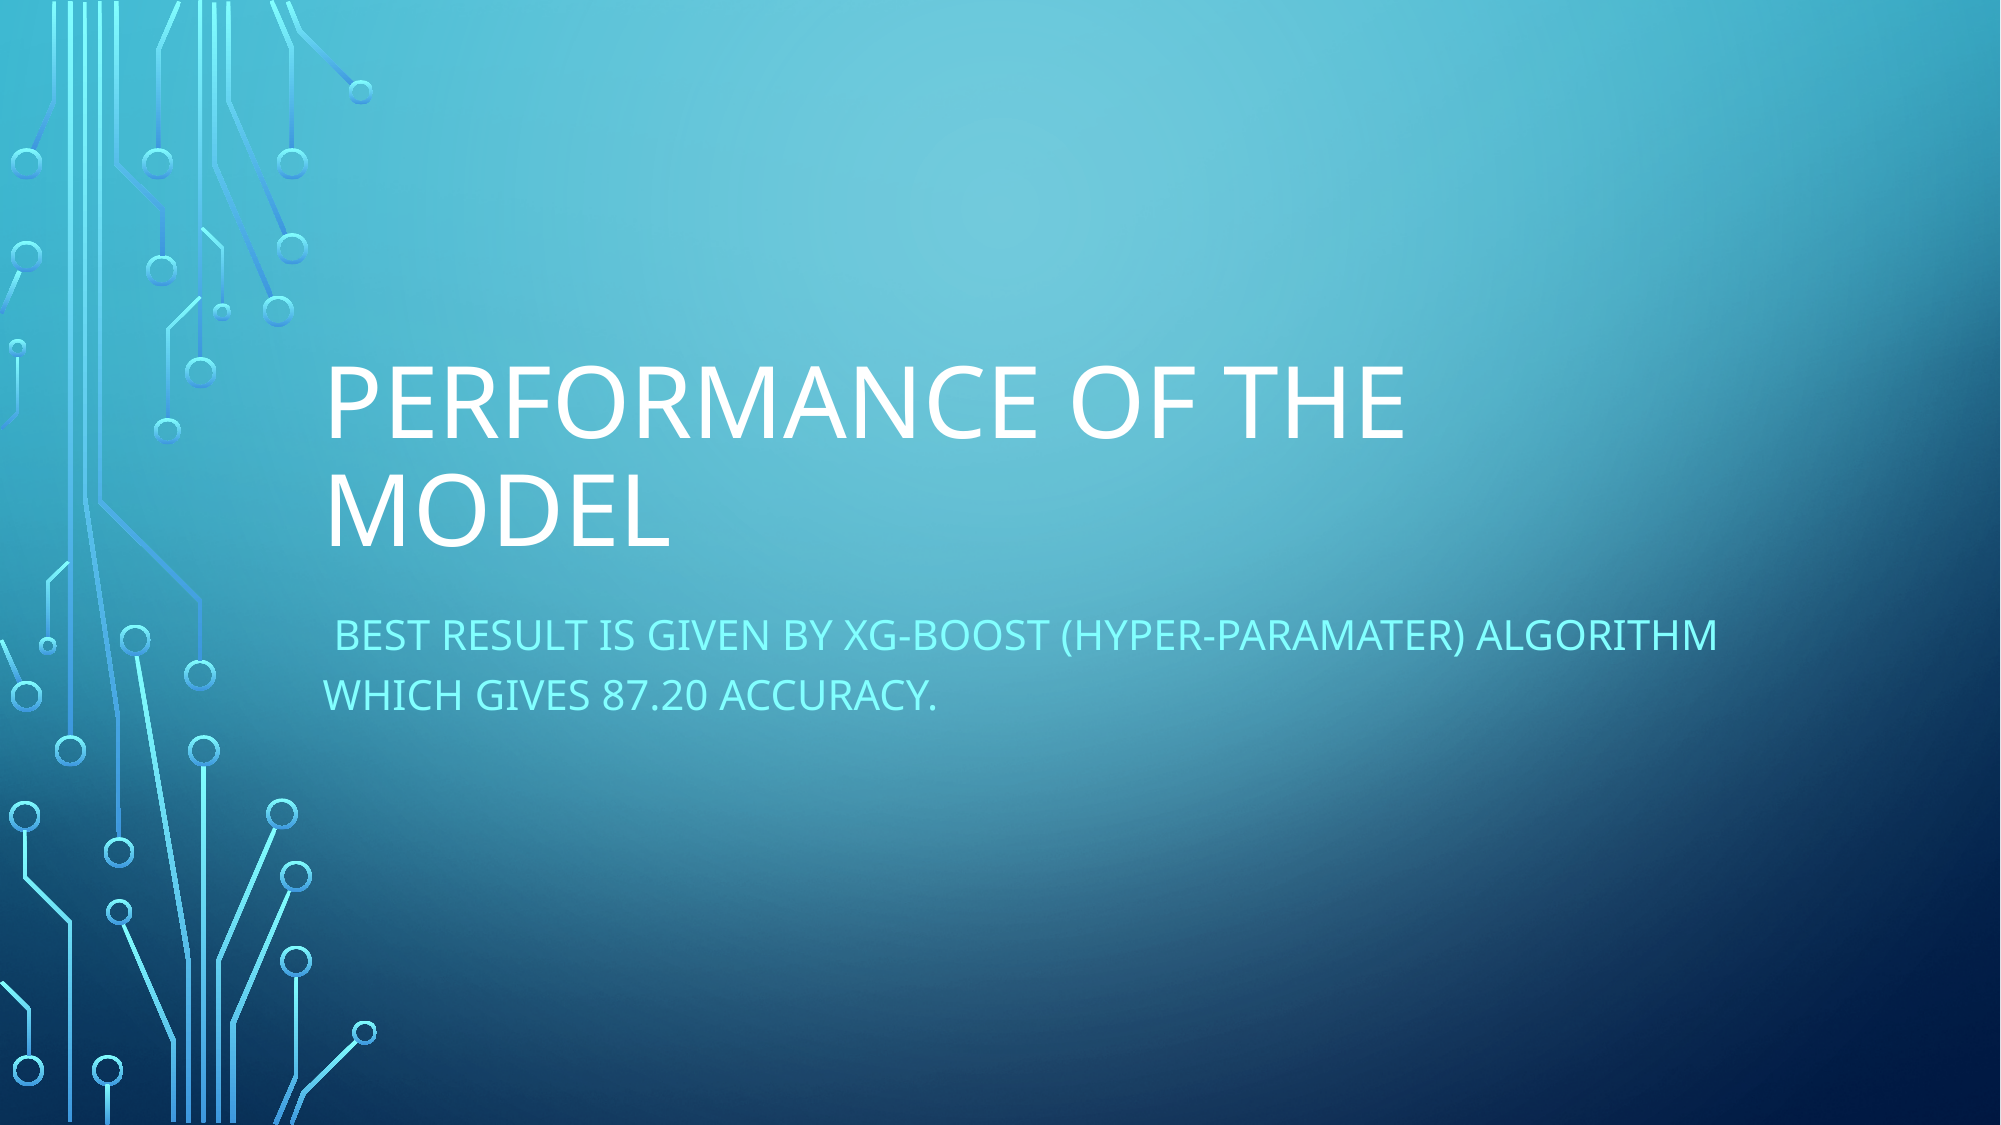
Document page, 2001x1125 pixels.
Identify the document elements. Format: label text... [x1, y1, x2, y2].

title PERFORMANCE OF THE MODEL [307, 184, 1750, 576]
subtitle best result is given by XG-BOOST (Hyper-ParaMATER) AlGORITHM WHICH GIVES 87.20 ACCURACY. [307, 590, 1750, 863]
